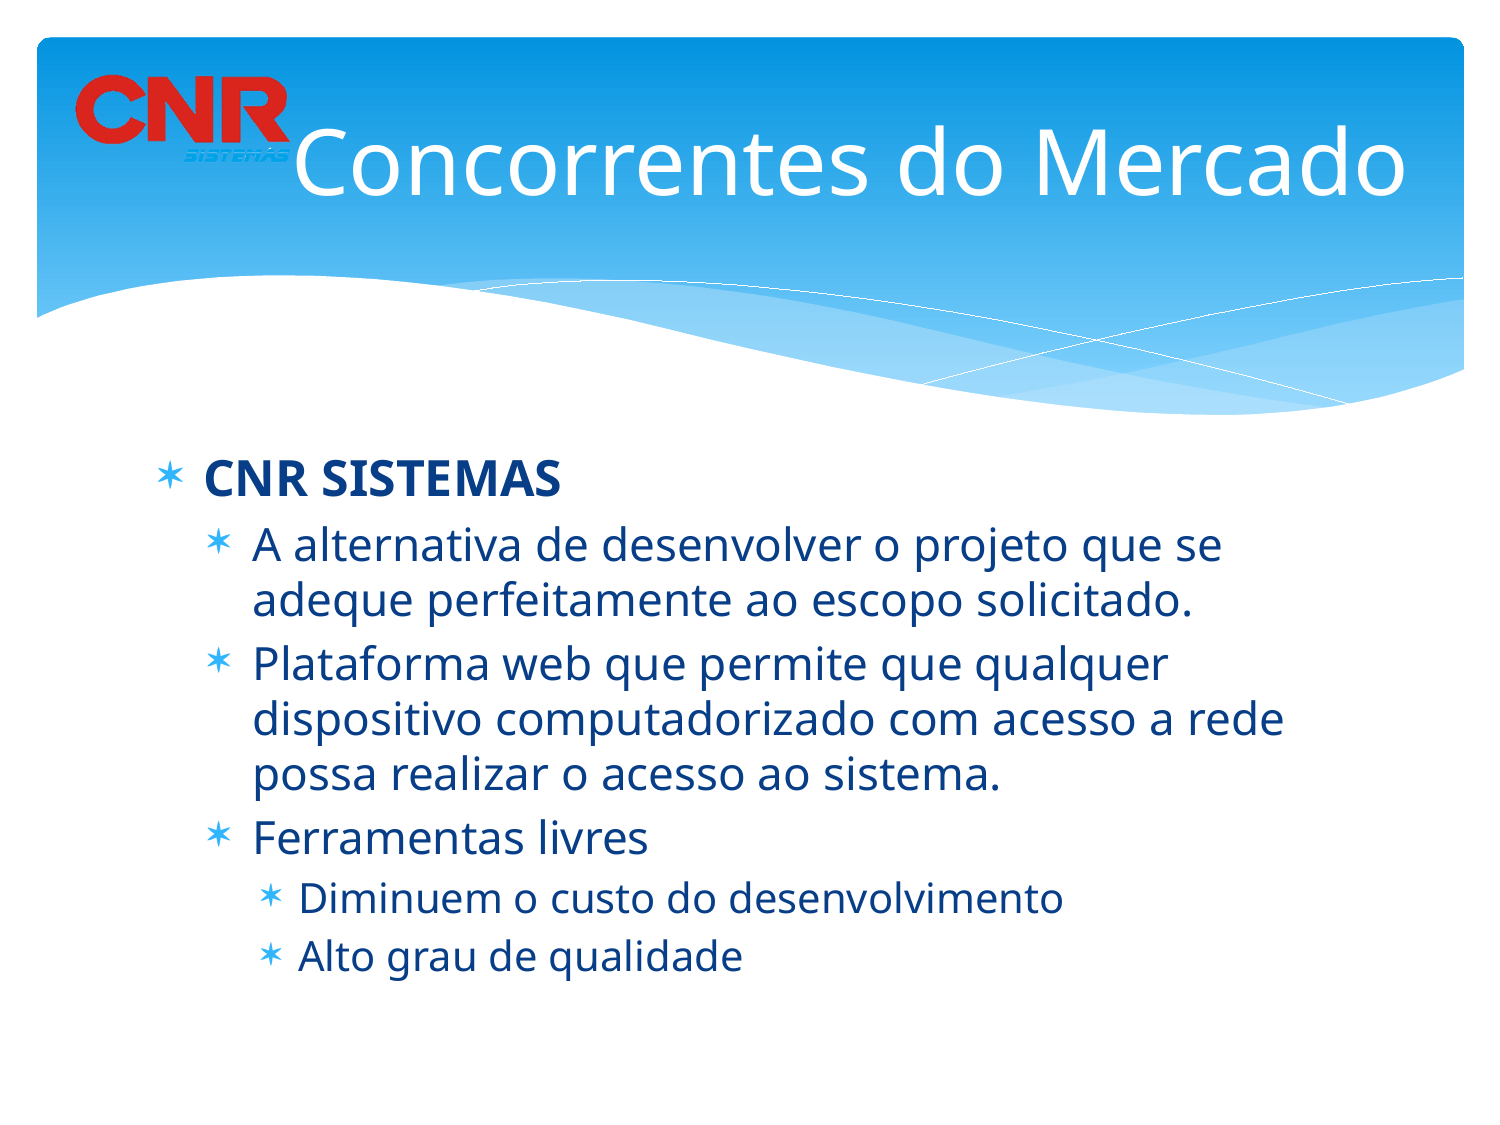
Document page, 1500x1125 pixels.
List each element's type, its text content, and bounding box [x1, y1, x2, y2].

title Concorrentes do Mercado [75, 55, 1425, 261]
picture [65, 75, 302, 173]
list CNR SISTEMAS A alternativa de desenvolver o projeto que se adeque perfeitamente ao escopo solicitado. Plataforma web que permite que qualquer dispositivo computadorizado com acesso a rede possa realizar o acesso ao sistema. Ferramentas livres Diminuem o custo do desenvolvimento Alto grau de qualidade [143, 438, 1359, 1005]
